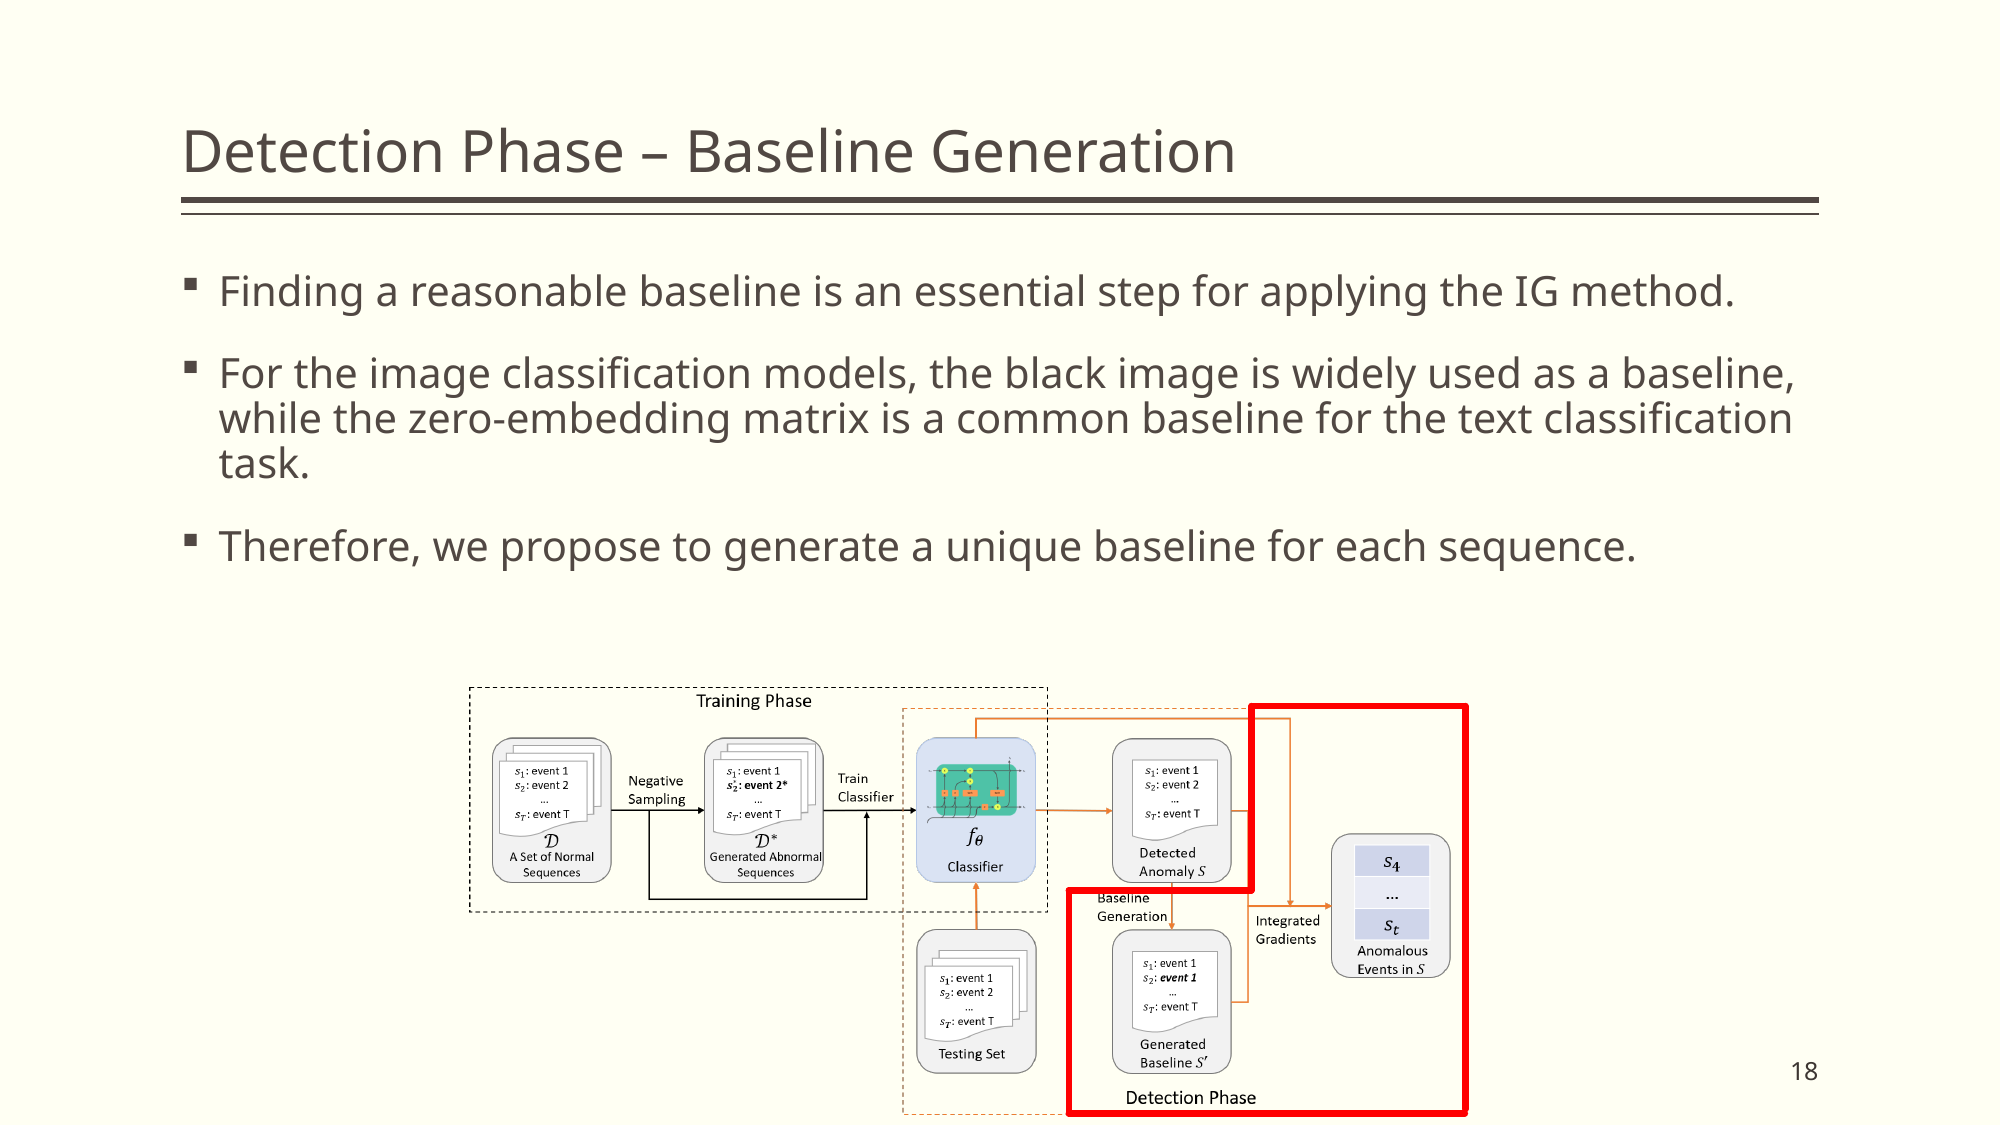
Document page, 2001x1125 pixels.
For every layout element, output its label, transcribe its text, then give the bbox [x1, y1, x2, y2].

slide_number 18 [1518, 1042, 1819, 1103]
title Detection Phase – Baseline Generation [181, 12, 1819, 193]
list Finding a reasonable baseline is an essential step for applying the IG method. For the image classification models, the black image is widely used as a baseline, while the zero-embedding matrix is a common baseline for the text classification task. Therefore, we propose to generate a unique baseline for each sequence. [181, 262, 1819, 679]
picture [1069, 707, 1465, 1113]
picture [469, 682, 1465, 1121]
